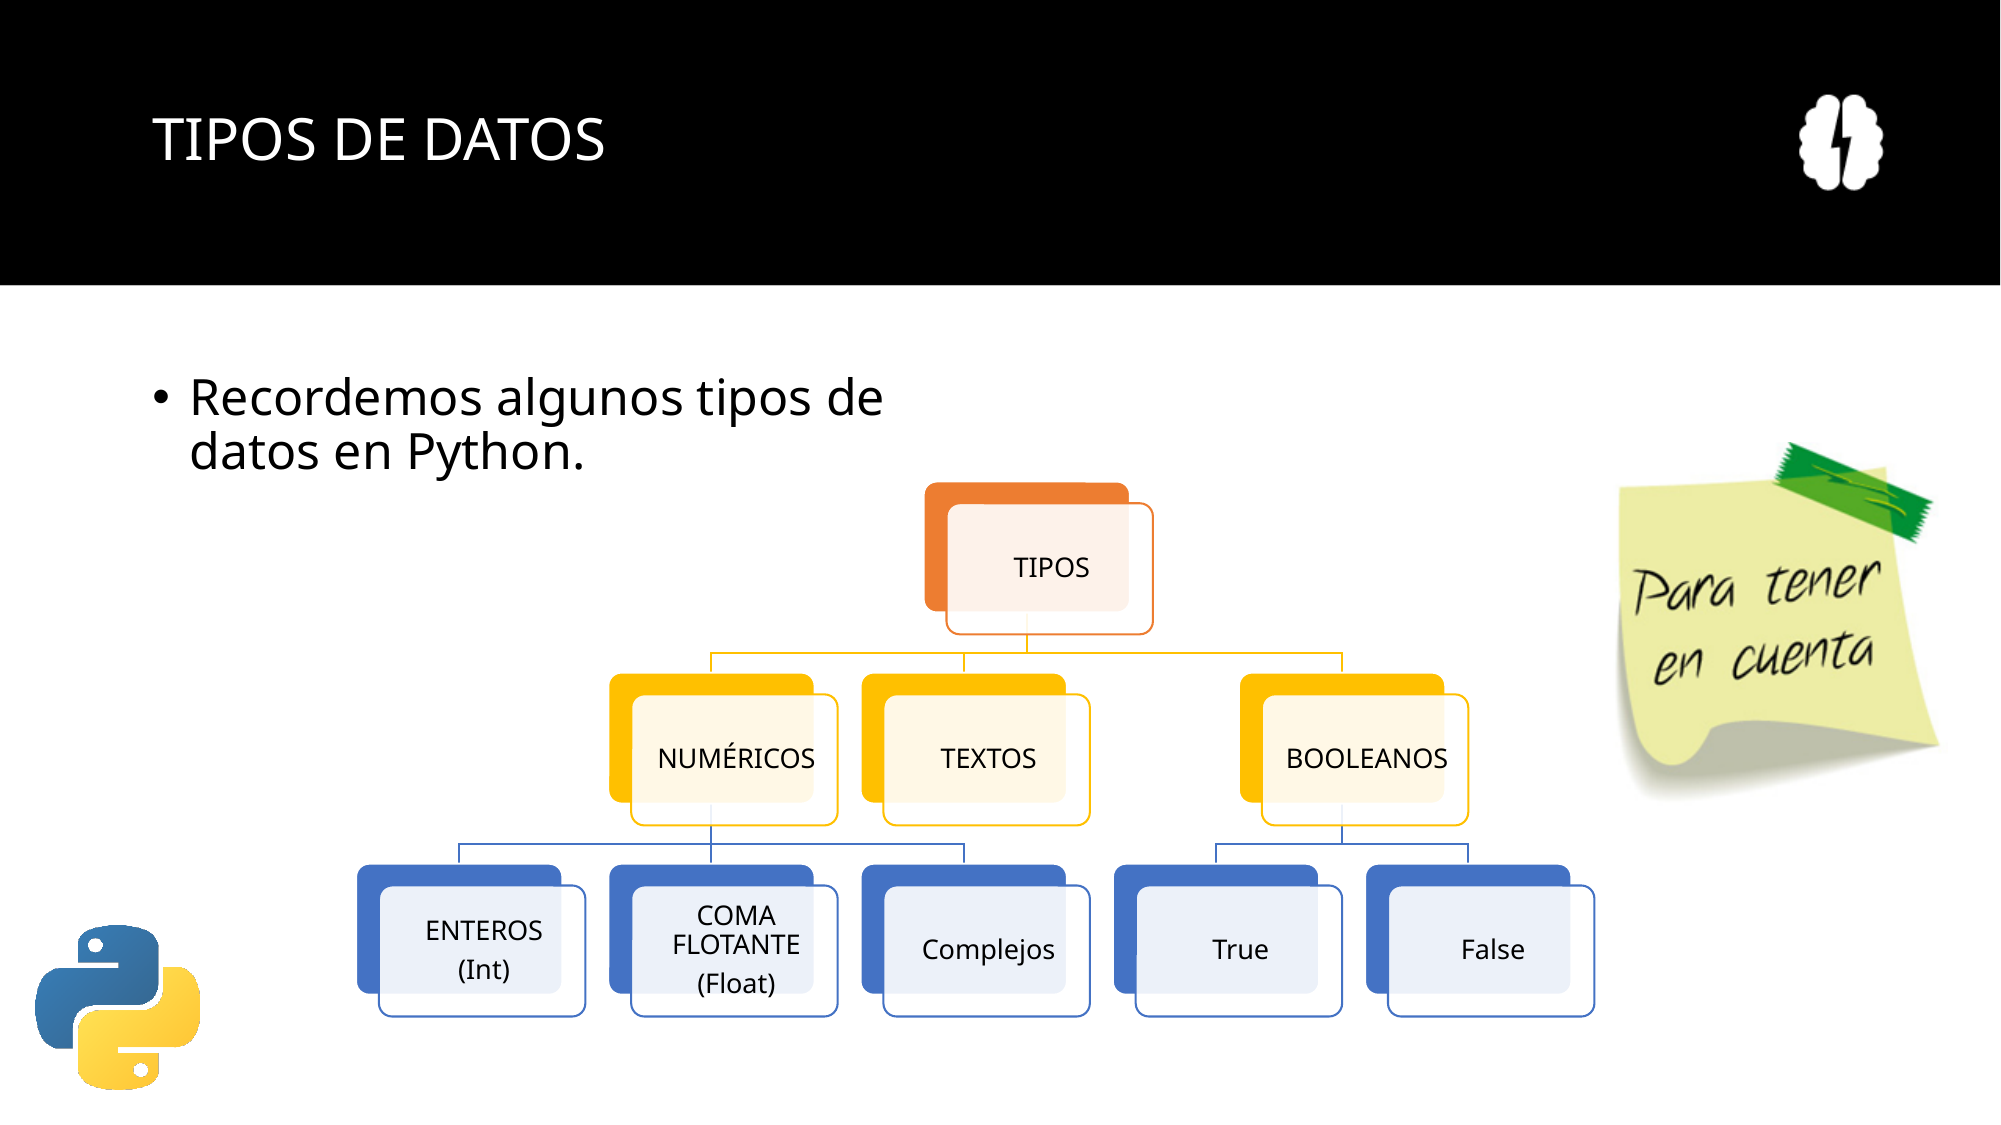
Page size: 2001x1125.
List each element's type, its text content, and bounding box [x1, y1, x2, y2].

title TIPOS DE DATOS [137, 89, 1682, 194]
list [355, 444, 1595, 1054]
list Recordemos algunos tipos de datos en Python. [137, 364, 988, 1009]
picture [0, 0, 2001, 1125]
